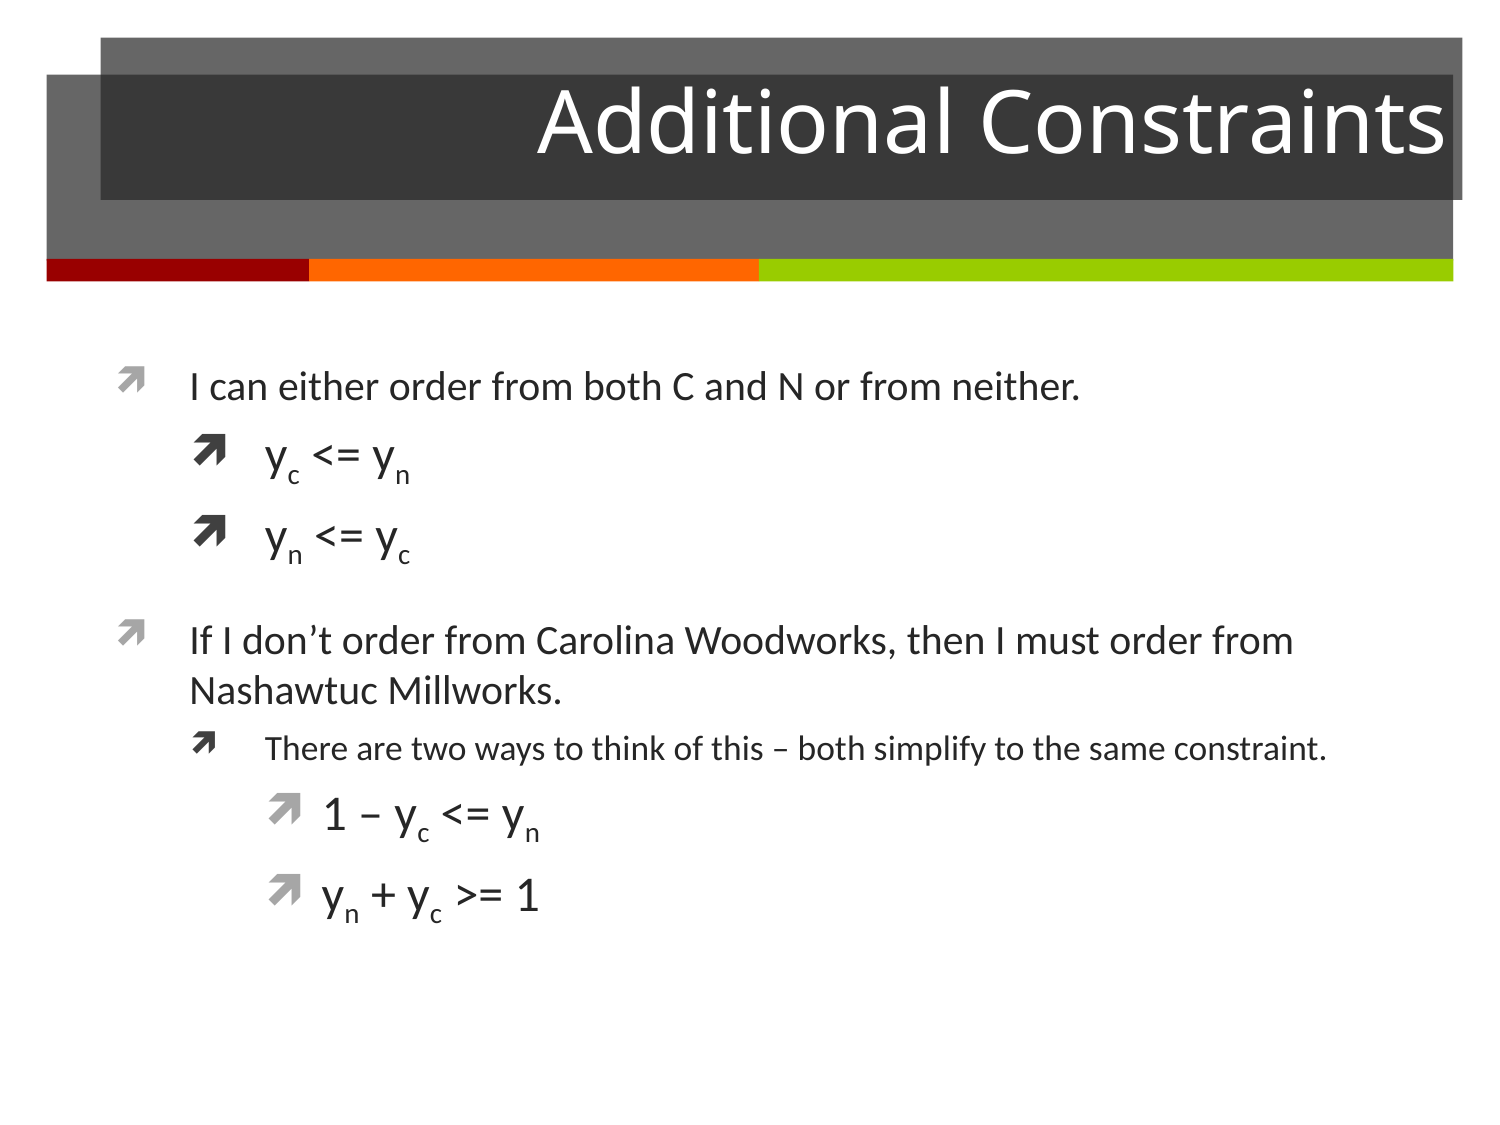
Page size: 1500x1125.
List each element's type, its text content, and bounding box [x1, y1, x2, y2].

list I can either order from both C and N or from neither. yc <= yn yn <= yc If I don’t order from Carolina Woodworks, then I must order from Nashawtuc Millworks. There are two ways to think of this – both simplify to the same constraint. 1 – yc <= yn yn + yc >= 1 [99, 249, 1438, 1125]
title Additional Constraints [100, 37, 1463, 200]
